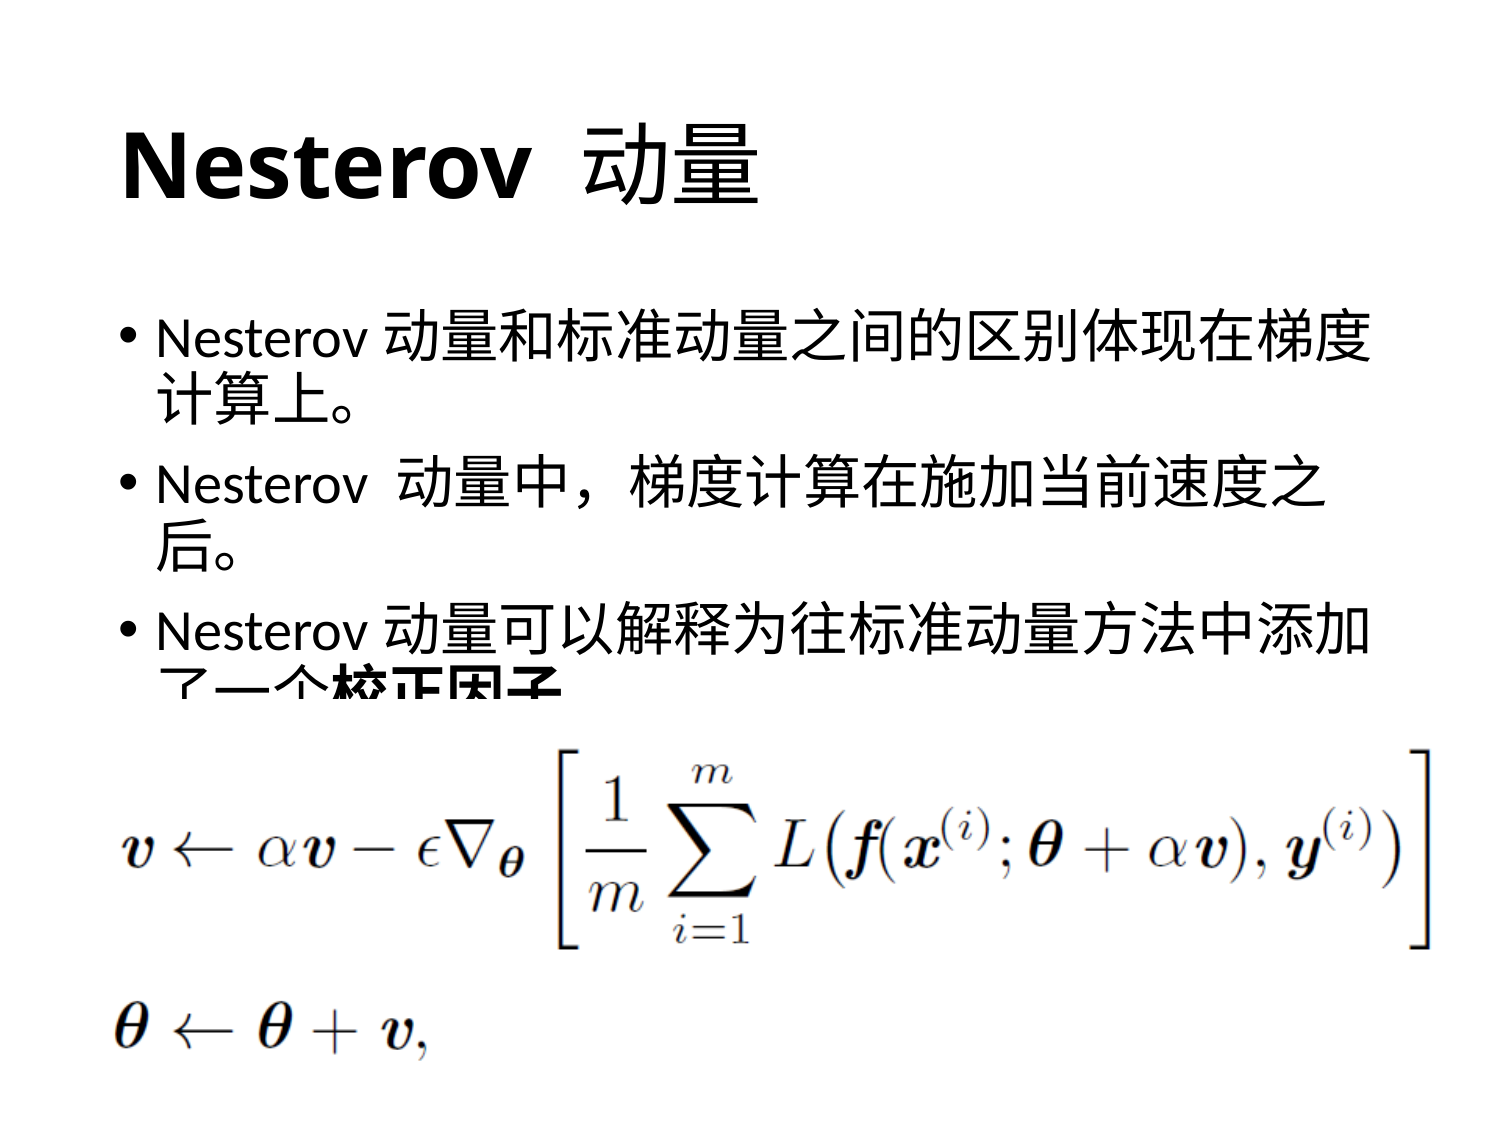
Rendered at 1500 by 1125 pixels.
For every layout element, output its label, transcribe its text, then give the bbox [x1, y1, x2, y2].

picture [103, 699, 1447, 1097]
title Nesterov 动量 [103, 59, 1397, 278]
list Nesterov动量和标准动量之间的区别体现在梯度计算上。 Nesterov 动量中，梯度计算在施加当前速度之后。 Nesterov动量可以解释为往标准动量方法中添加了一个校正因子 [103, 299, 1397, 699]
